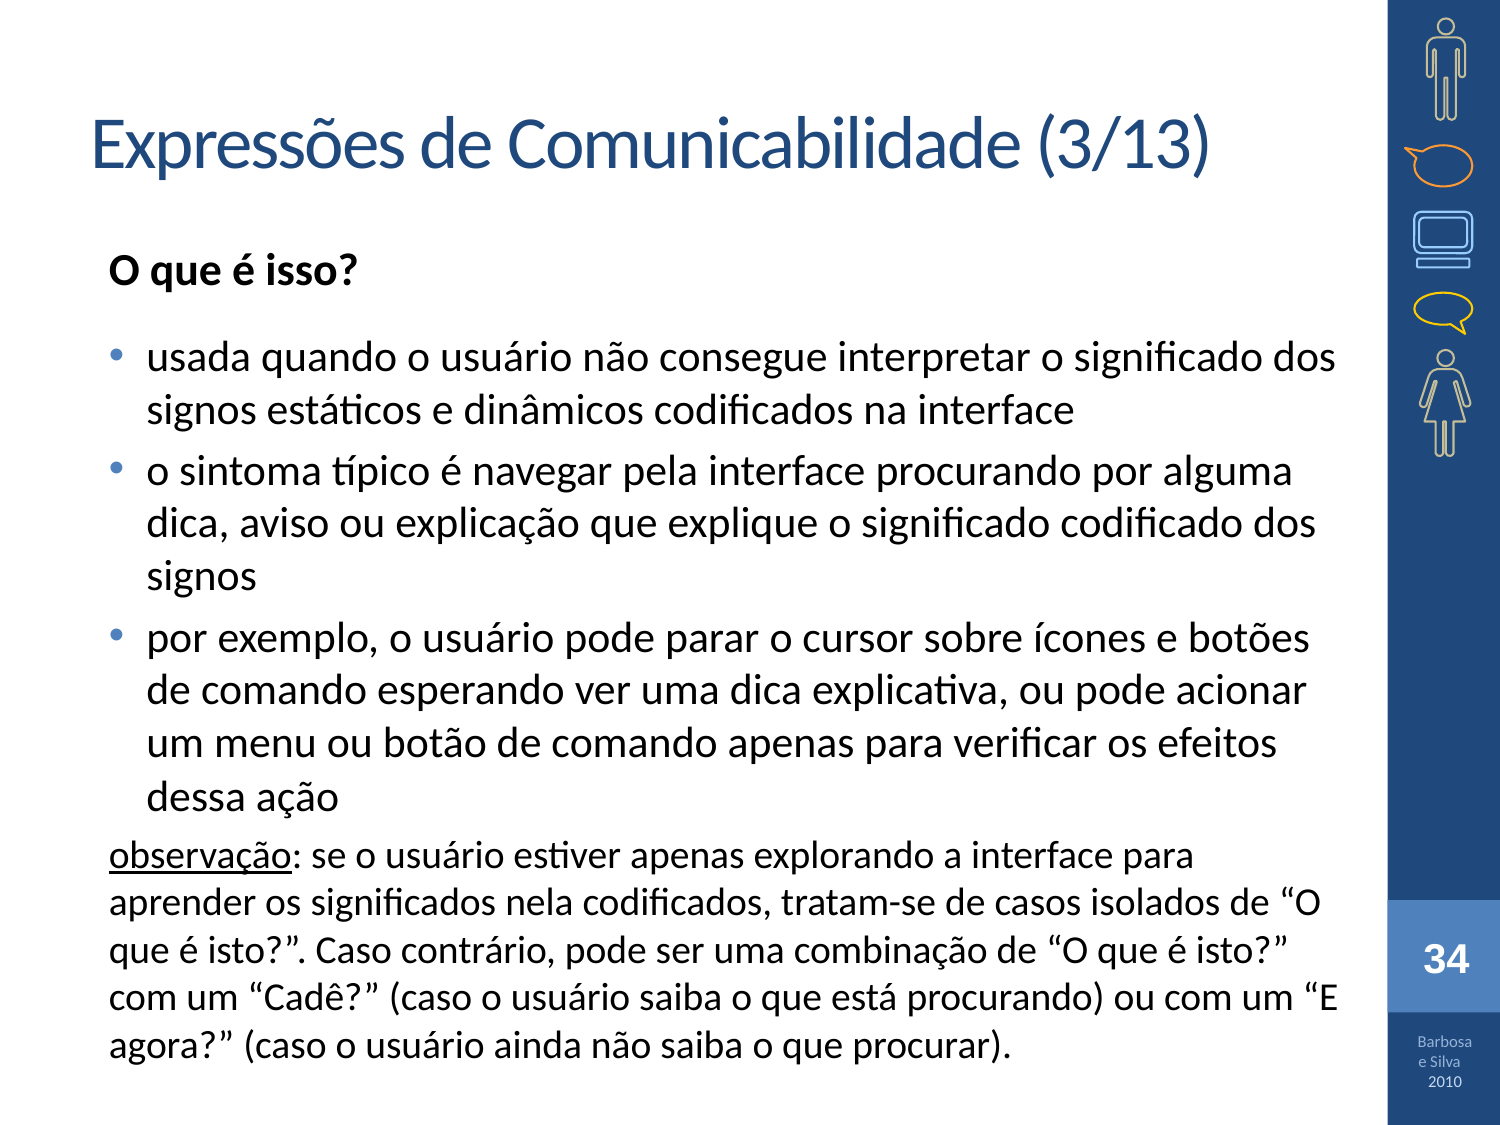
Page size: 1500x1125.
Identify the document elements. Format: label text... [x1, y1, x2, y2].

title Expressões de Comunicabilidade (3/13) [75, 45, 1353, 231]
list O que é isso? usada quando o usuário não consegue interpretar o signiﬁcado dos signos estáticos e dinâmicos codificados na interface o sintoma típico é navegar pela interface procurando por alguma dica, aviso ou explicação que explique o signiﬁcado codificado dos signos por exemplo, o usuário pode parar o cursor sobre ícones e botões de comando esperando ver uma dica explicativa, ou pode acionar um menu ou botão de comando apenas para verificar os efeitos dessa ação observação: se o usuário estiver apenas explorando a interface para aprender os significados nela codificados, tratam-se de casos isolados de “O que é isto?”. Caso contrário, pode ser uma combinação de “O que é isto?” com um “Cadê?” (caso o usuário saiba o que está procurando) ou com um “E agora?” (caso o usuário ainda não saiba o que procurar). [74, 231, 1365, 1083]
